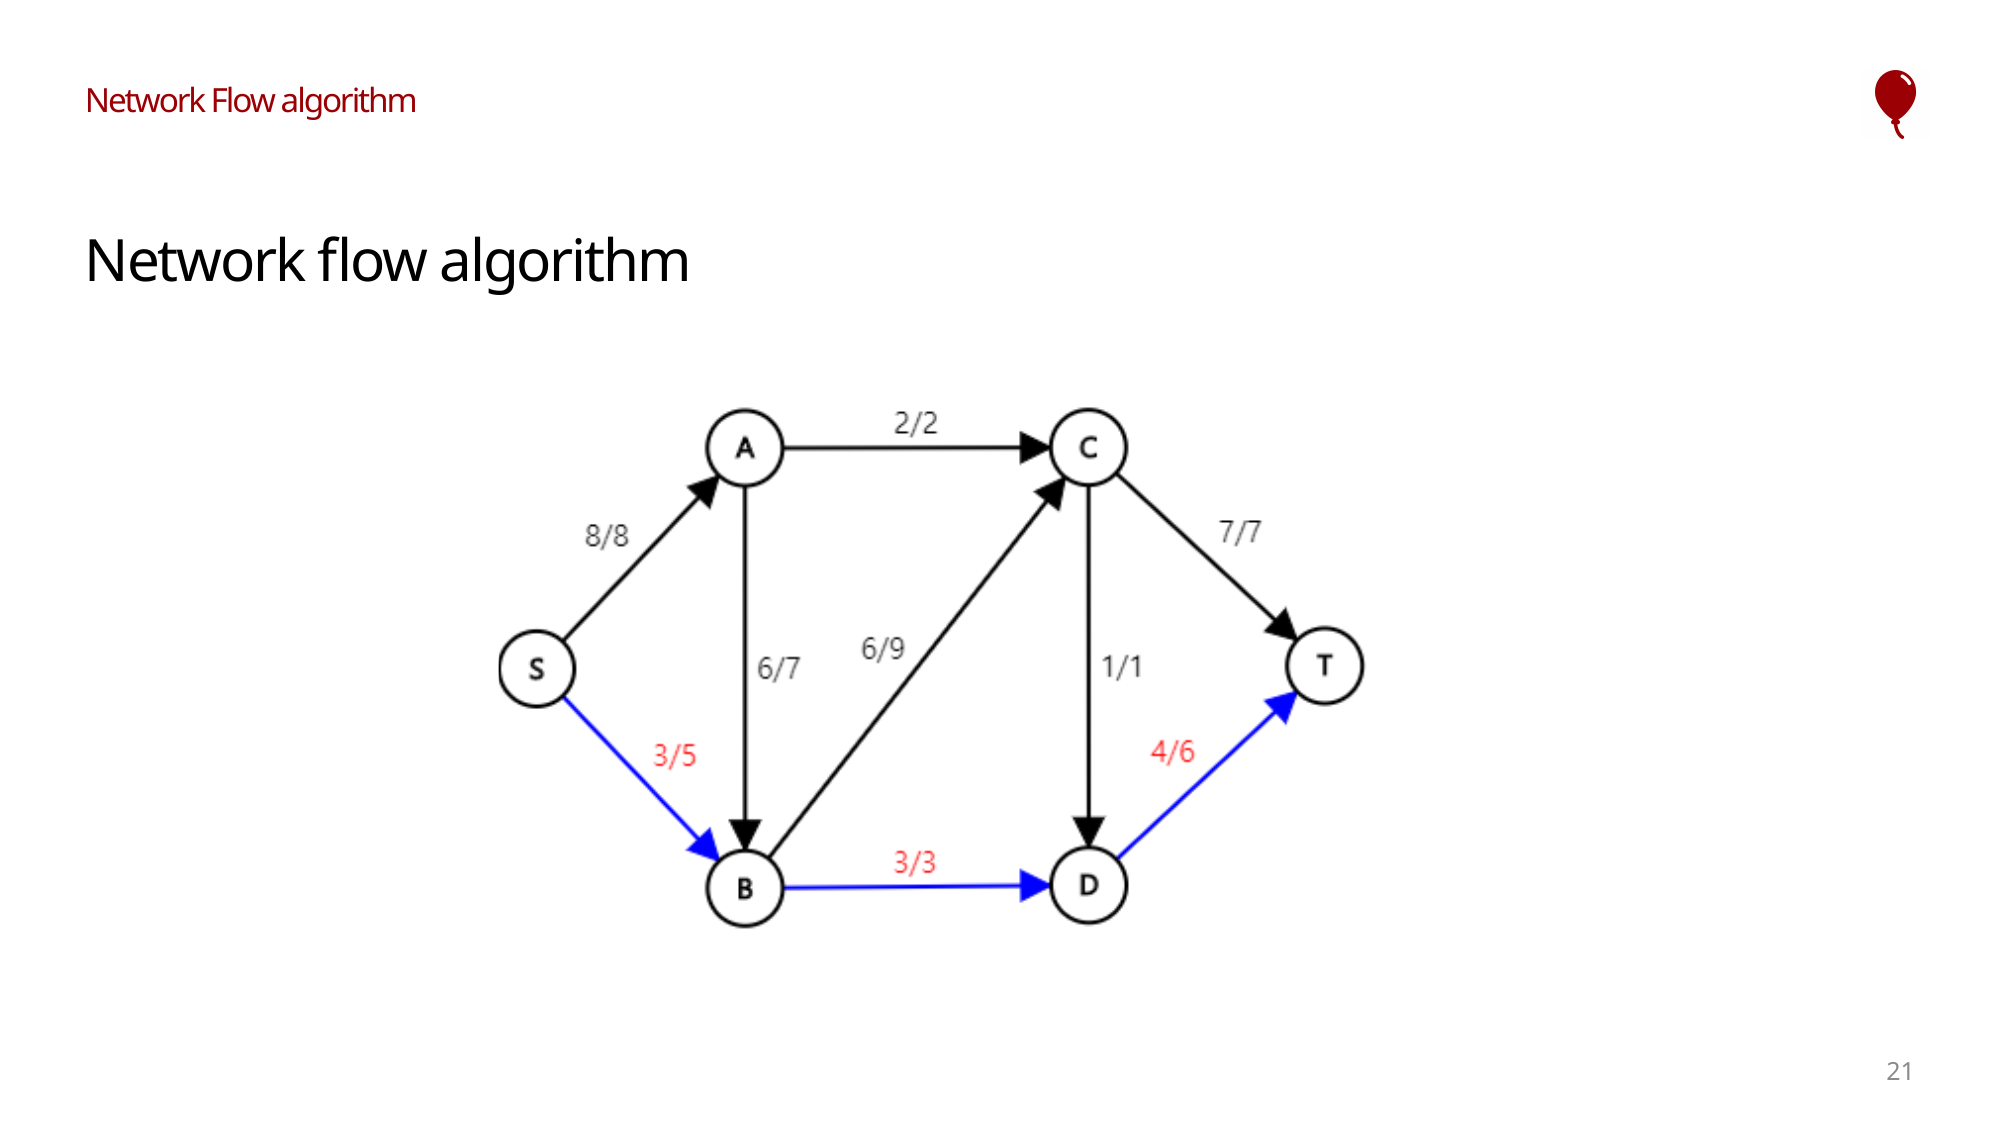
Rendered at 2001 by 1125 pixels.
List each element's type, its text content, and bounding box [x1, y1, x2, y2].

picture [498, 401, 1367, 934]
slide_number 21 [1479, 1042, 1930, 1103]
title Network Flow algorithm [70, 66, 1796, 138]
list Network flow algorithm [70, 224, 1930, 1014]
picture [1861, 70, 1930, 139]
